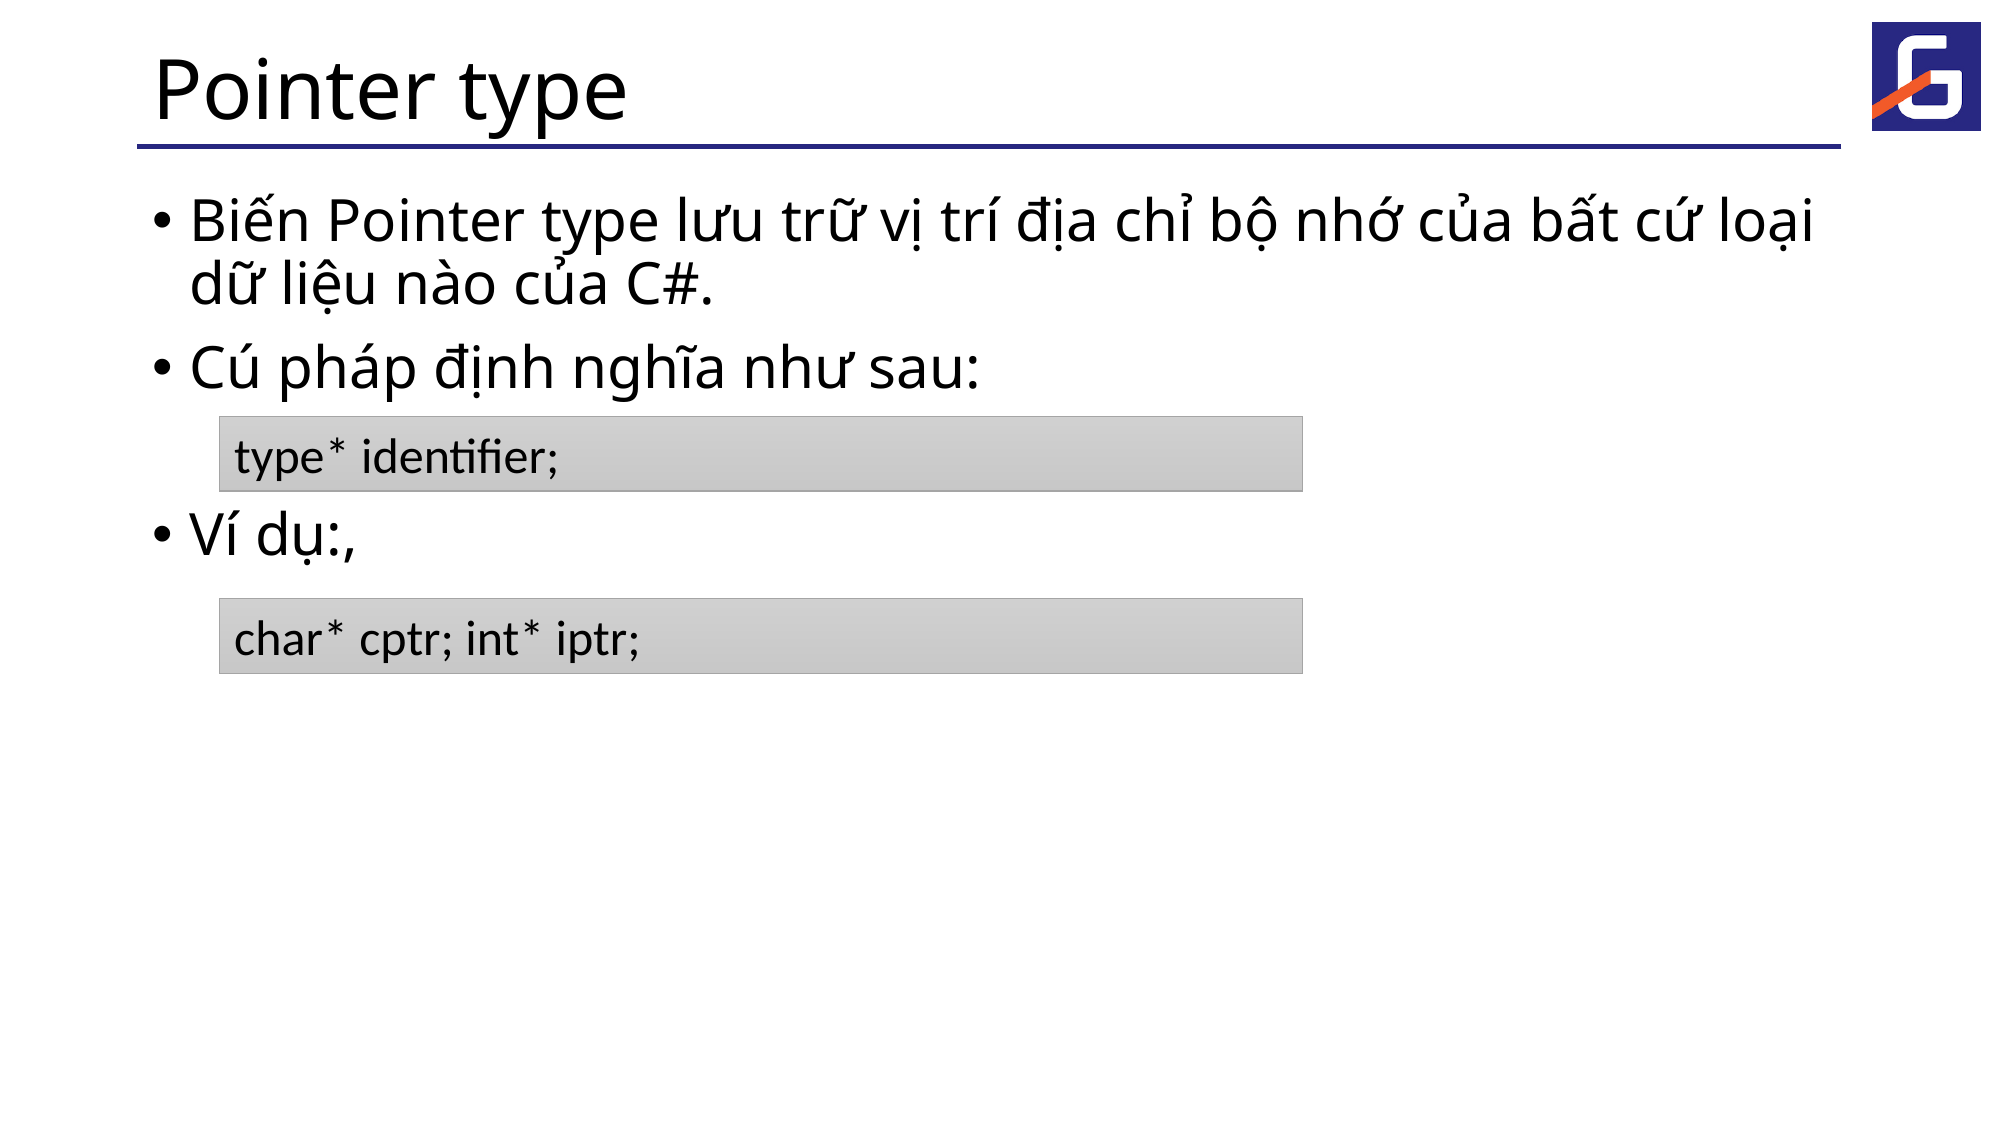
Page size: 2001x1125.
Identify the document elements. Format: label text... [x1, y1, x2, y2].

list Biến Pointer type lưu trữ vị trí địa chỉ bộ nhớ của bất cứ loại dữ liệu nào của C#. Cú pháp định nghĩa như sau: Ví dụ:, [137, 183, 1863, 1014]
picture [1872, 22, 1981, 131]
text_box char* cptr; int* iptr; [219, 598, 1303, 674]
text_box type* identifier; [219, 416, 1303, 492]
title Pointer type [137, 26, 1863, 160]
